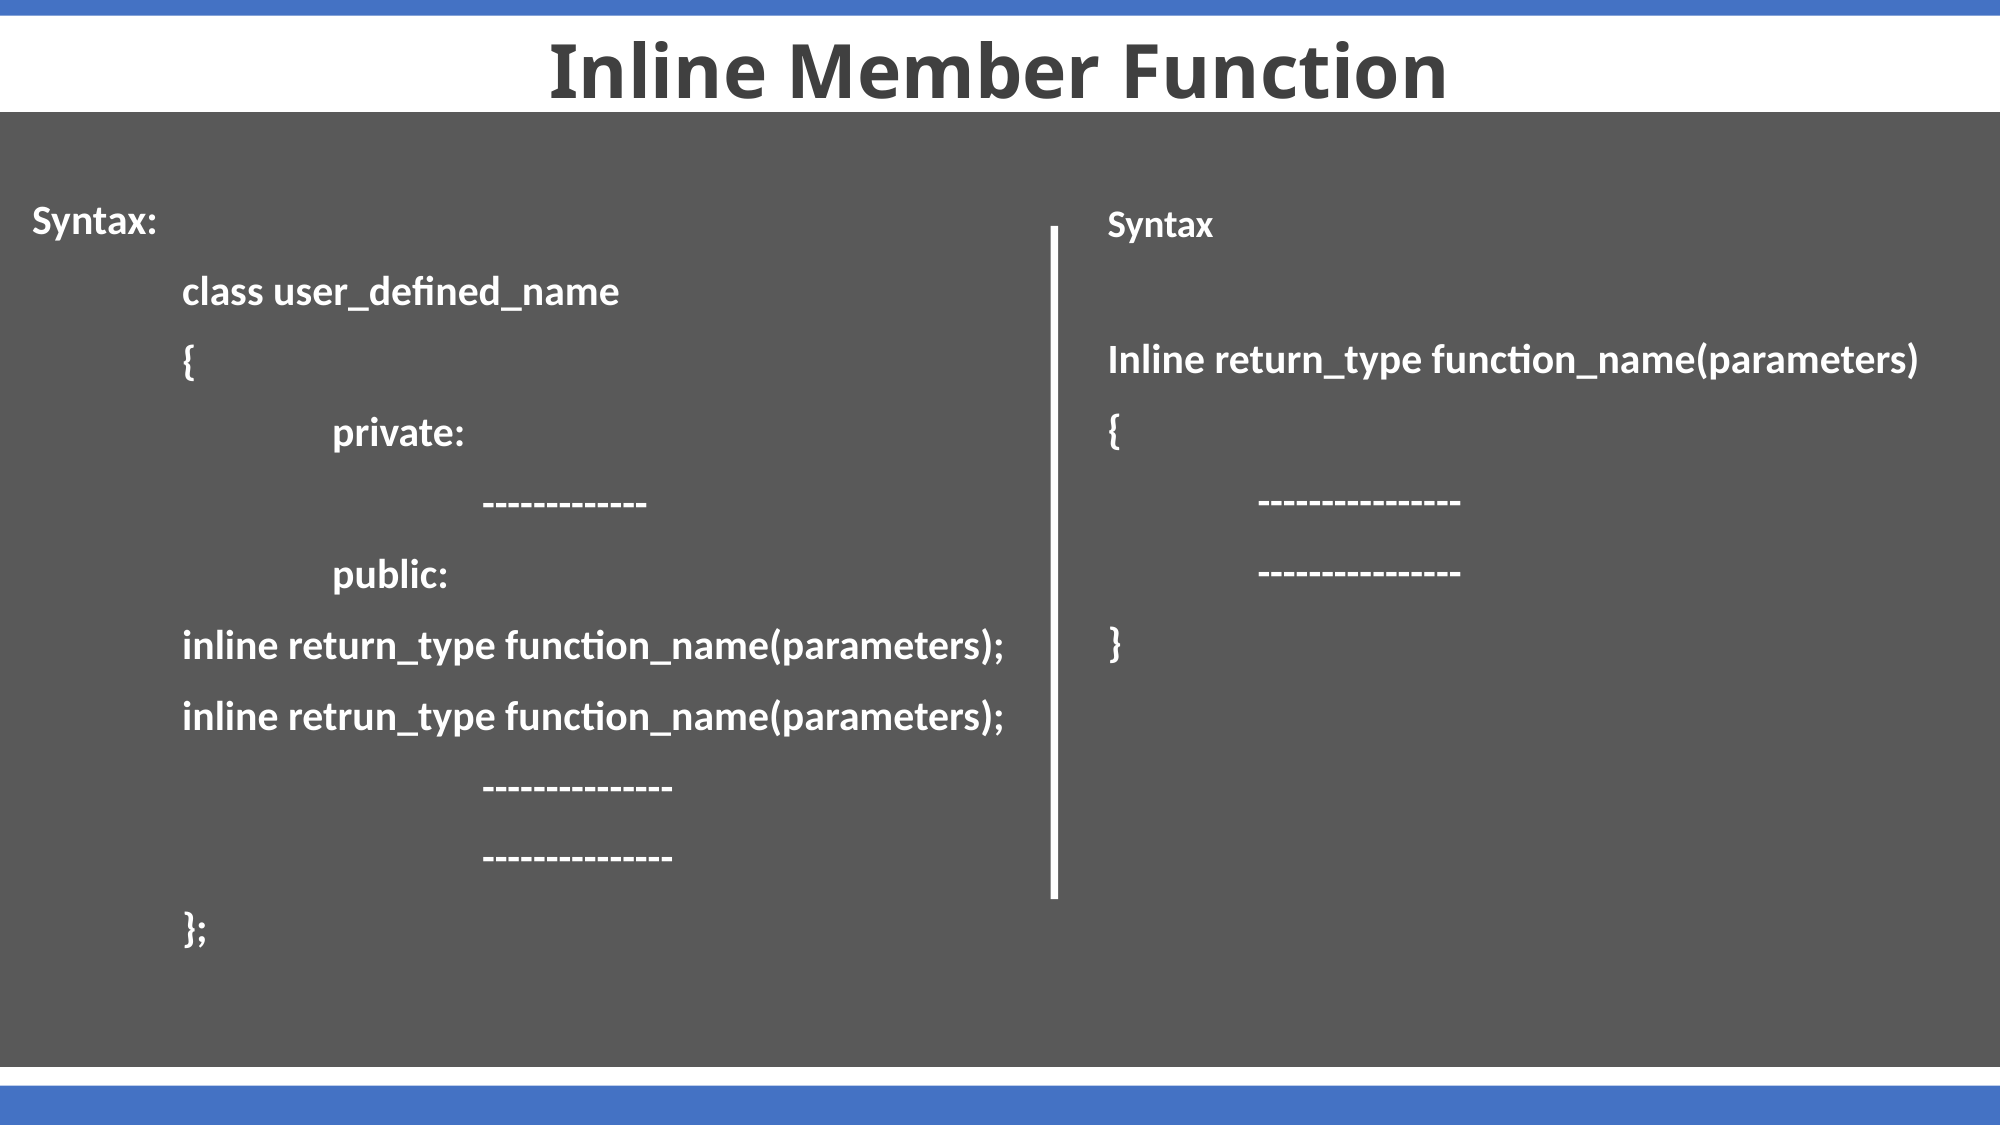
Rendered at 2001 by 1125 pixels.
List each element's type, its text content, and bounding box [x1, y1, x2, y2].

picture [0, 111, 2000, 1067]
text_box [1092, 191, 1983, 749]
list Inline Member Function [0, 11, 2000, 111]
